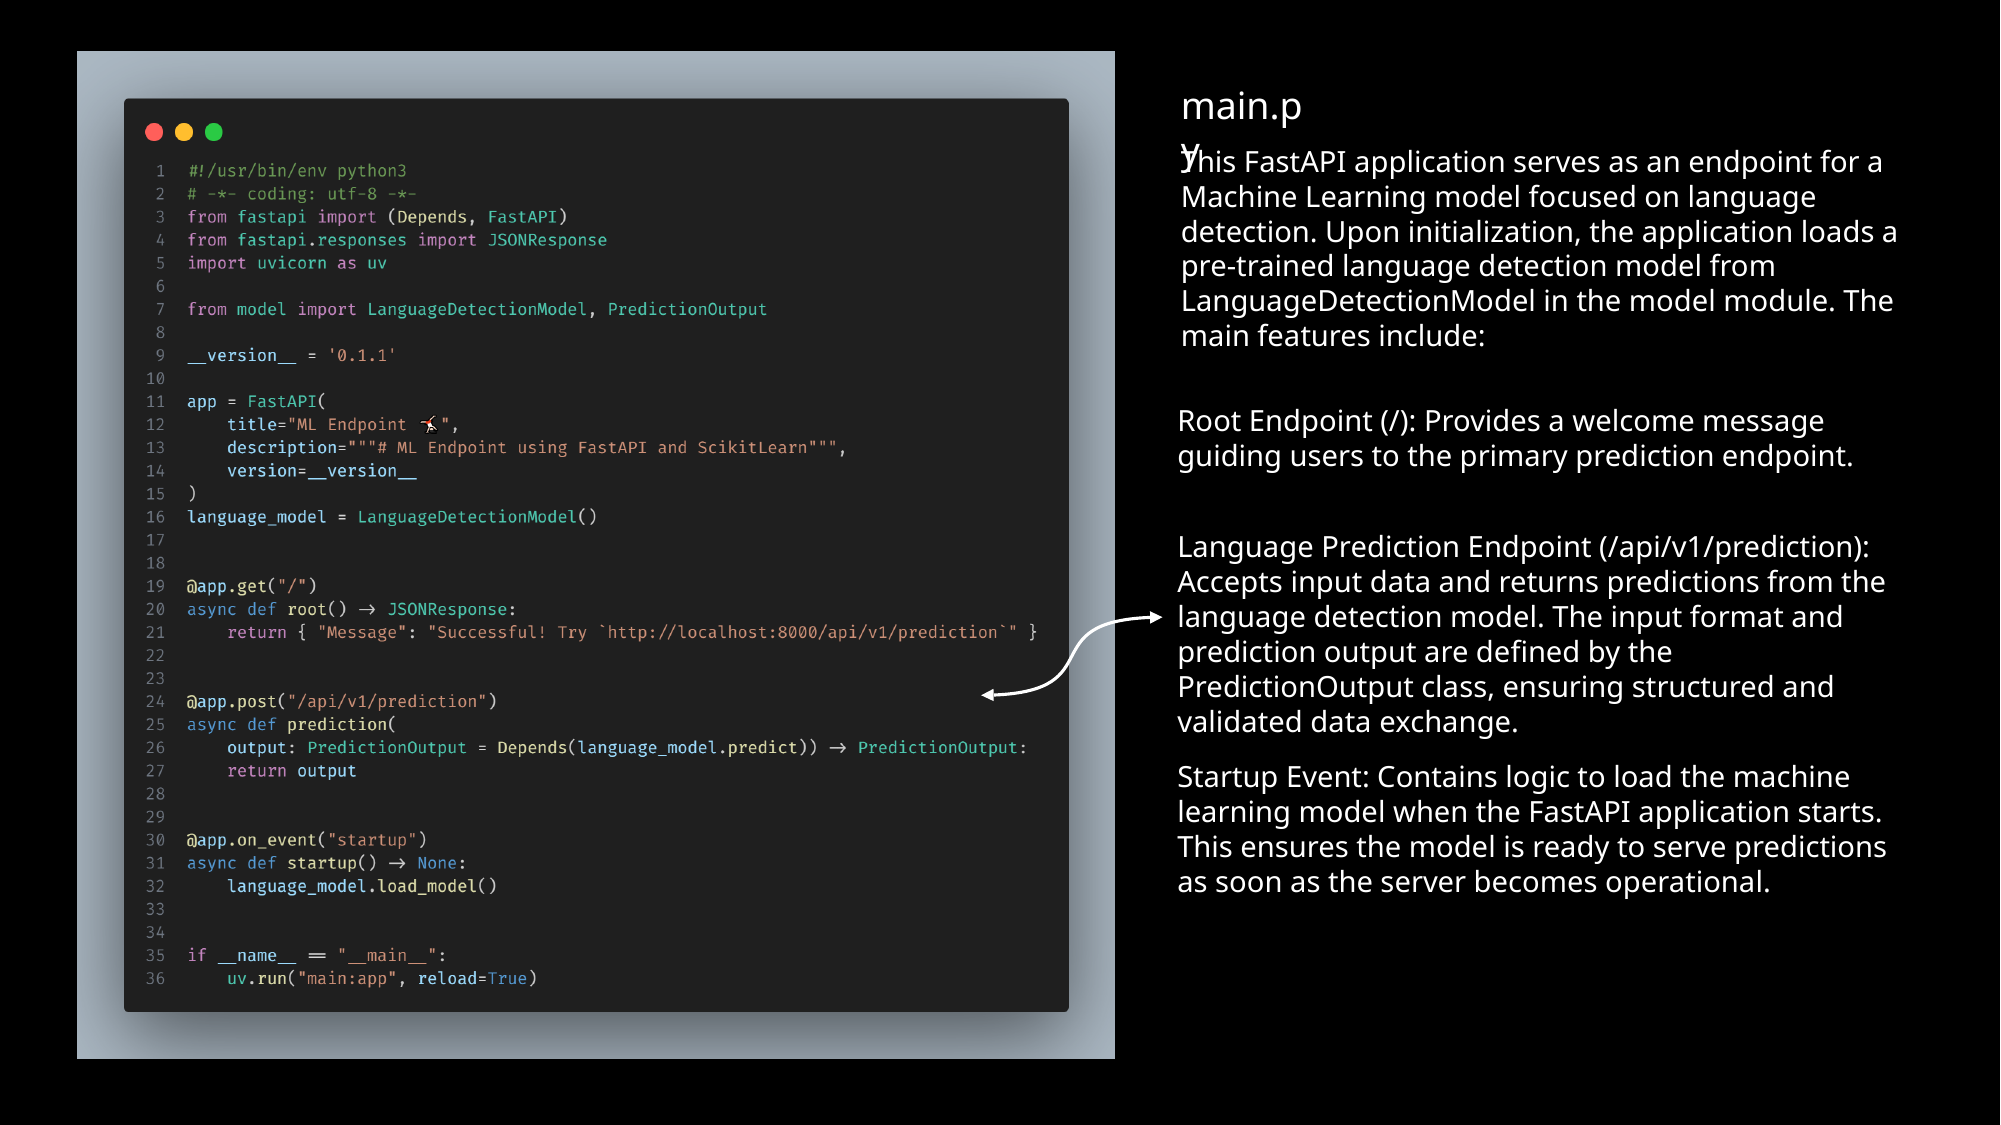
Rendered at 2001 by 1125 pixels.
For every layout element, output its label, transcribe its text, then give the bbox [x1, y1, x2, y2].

picture [77, 51, 1115, 1059]
text_box Root Endpoint (/): Provides a welcome message guiding users to the primary prediction endpoint. [1162, 394, 1922, 480]
text_box Language Prediction Endpoint (/api/v1/prediction): Accepts input data and returns predictions from the language detection model. The input format and prediction output are defined by the PredictionOutput class, ensuring structured and validated data exchange. [1162, 521, 1925, 746]
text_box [981, 617, 1163, 696]
text_box This FastAPI application serves as an endpoint for a Machine Learning model focused on language detection. Upon initialization, the application loads a pre-trained language detection model from LanguageDetectionModel in the model module. The main features include: [1165, 135, 1925, 361]
text_box Startup Event: Contains logic to load the machine learning model when the FastAPI application starts. This ensures the model is ready to serve predictions as soon as the server becomes operational. [1162, 751, 1905, 906]
text_box main.py [1165, 74, 1333, 135]
